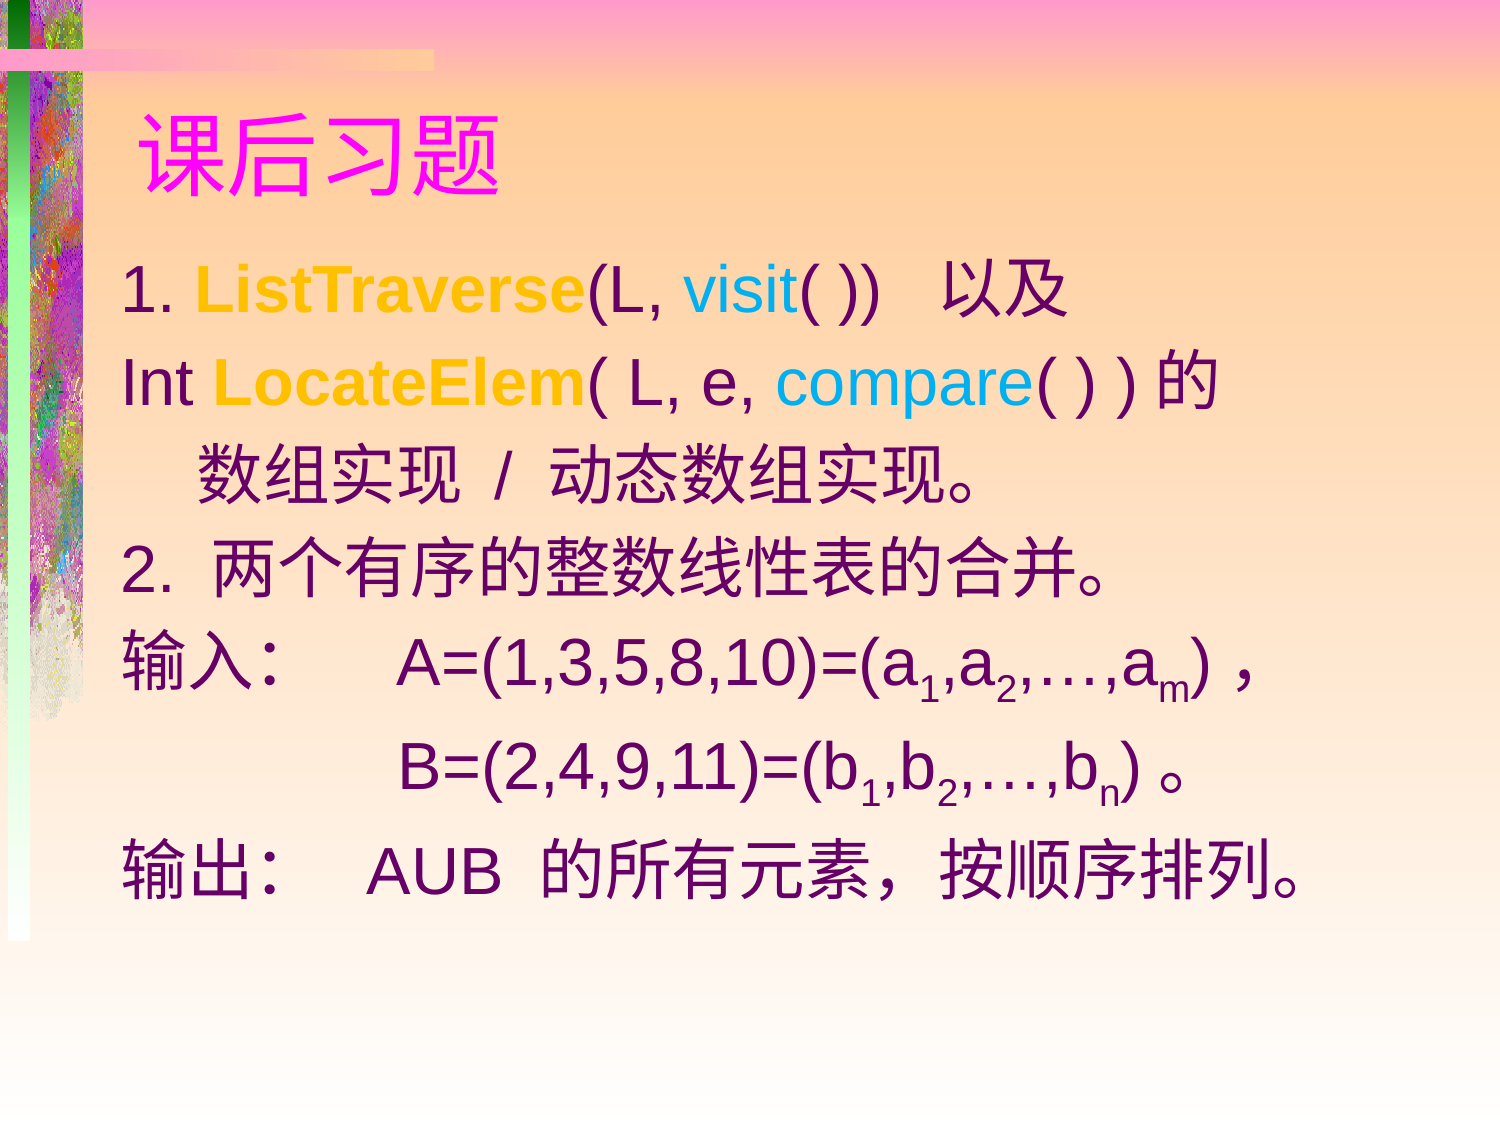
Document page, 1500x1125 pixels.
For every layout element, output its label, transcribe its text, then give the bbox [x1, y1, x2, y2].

picture [29, 71, 83, 821]
list 1. ListTraverse(L, visit( )) 以及 Int LocateElem( L, e, compare( ) )的 数组实现 / 动态数组实现。 2. 两个有序的整数线性表的合并。 输入： A=(1,3,5,8,10)=(a1,a2,…,am)， B=(2,4,9,11)=(b1,b2,…,bn)。 输出： AUB 的所有元素，按顺序排列。 [105, 238, 1500, 1025]
picture [29, 0, 83, 50]
picture [0, 0, 9, 50]
title 课后习题 [120, 85, 1396, 222]
picture [0, 71, 9, 821]
